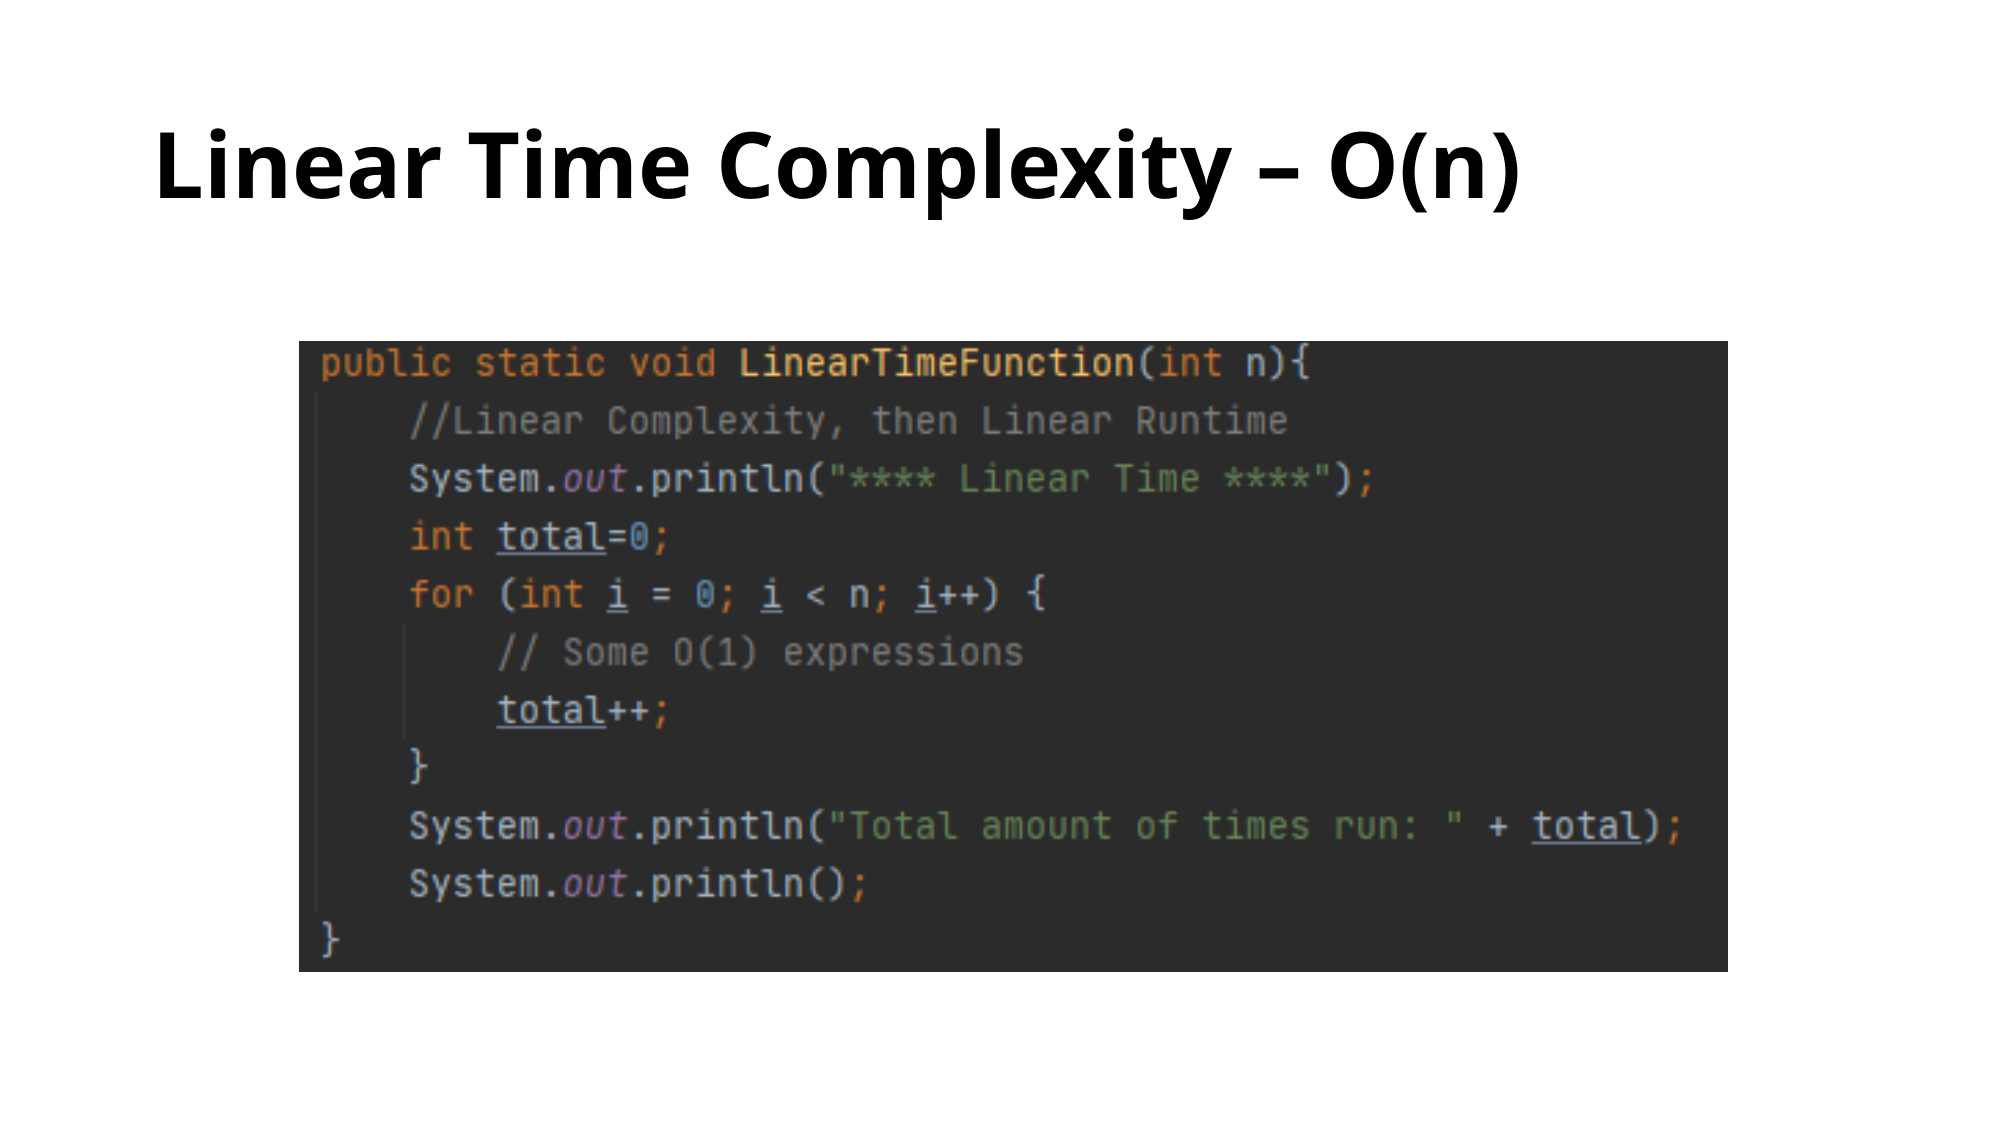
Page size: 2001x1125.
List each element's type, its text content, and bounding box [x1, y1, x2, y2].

title Linear Time Complexity – O(n) [137, 59, 1863, 278]
picture [299, 341, 1728, 972]
